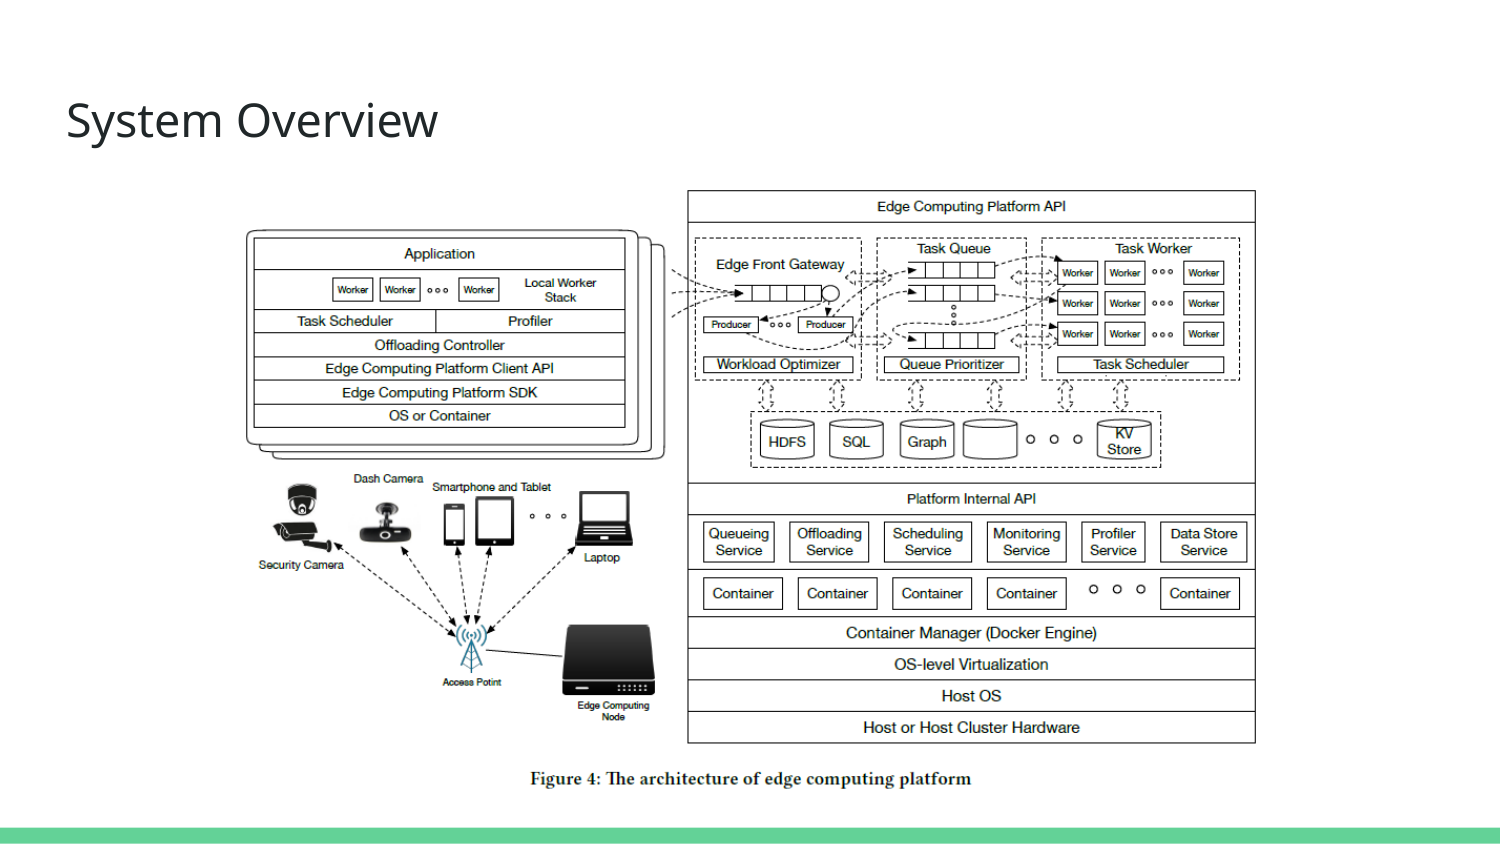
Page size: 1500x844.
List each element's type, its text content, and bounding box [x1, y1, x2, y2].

title System Overview [51, 72, 1449, 167]
picture [220, 166, 1280, 794]
